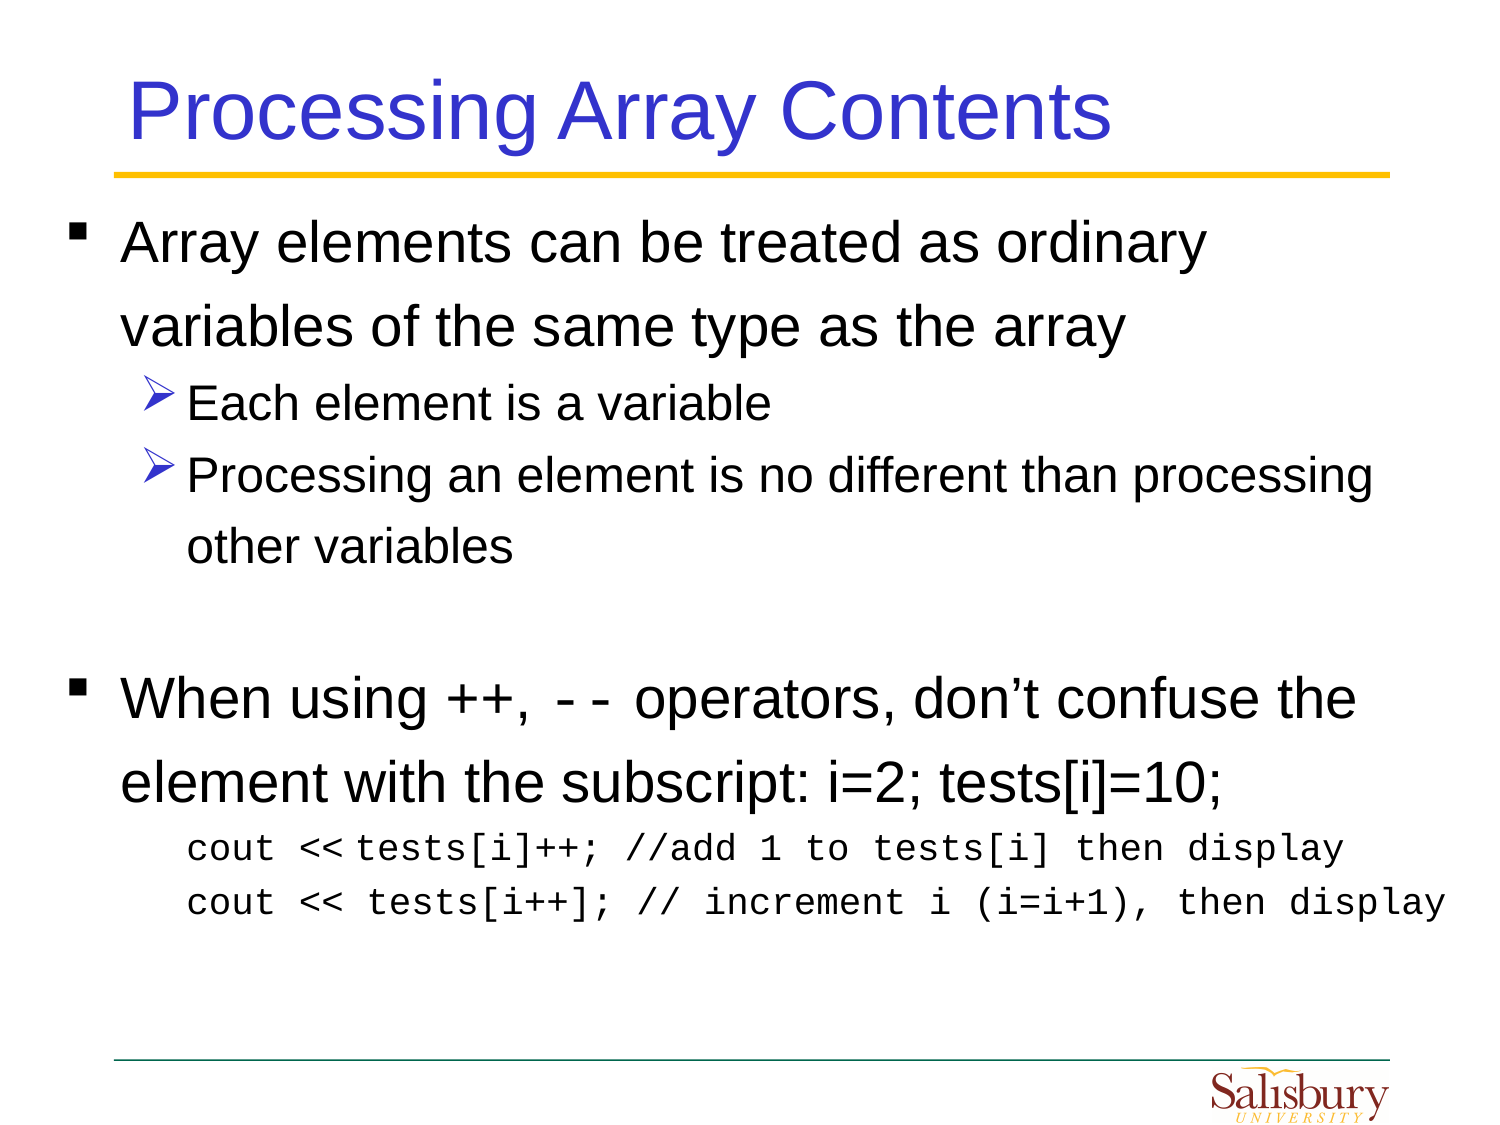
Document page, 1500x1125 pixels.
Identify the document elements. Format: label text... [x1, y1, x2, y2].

list Array elements can be treated as ordinary variables of the same type as the array Each element is a variable Processing an element is no different than processing other variables When using ++, -- operators, don’t confuse the element with the subscript: i=2; tests[i]=10; cout << tests[i]++; //add 1 to tests[i] then display cout << tests[i++]; // increment i (i=i+1), then display [49, 182, 1474, 1050]
picture [1212, 1067, 1389, 1123]
title Processing Array Contents [112, 50, 1388, 163]
